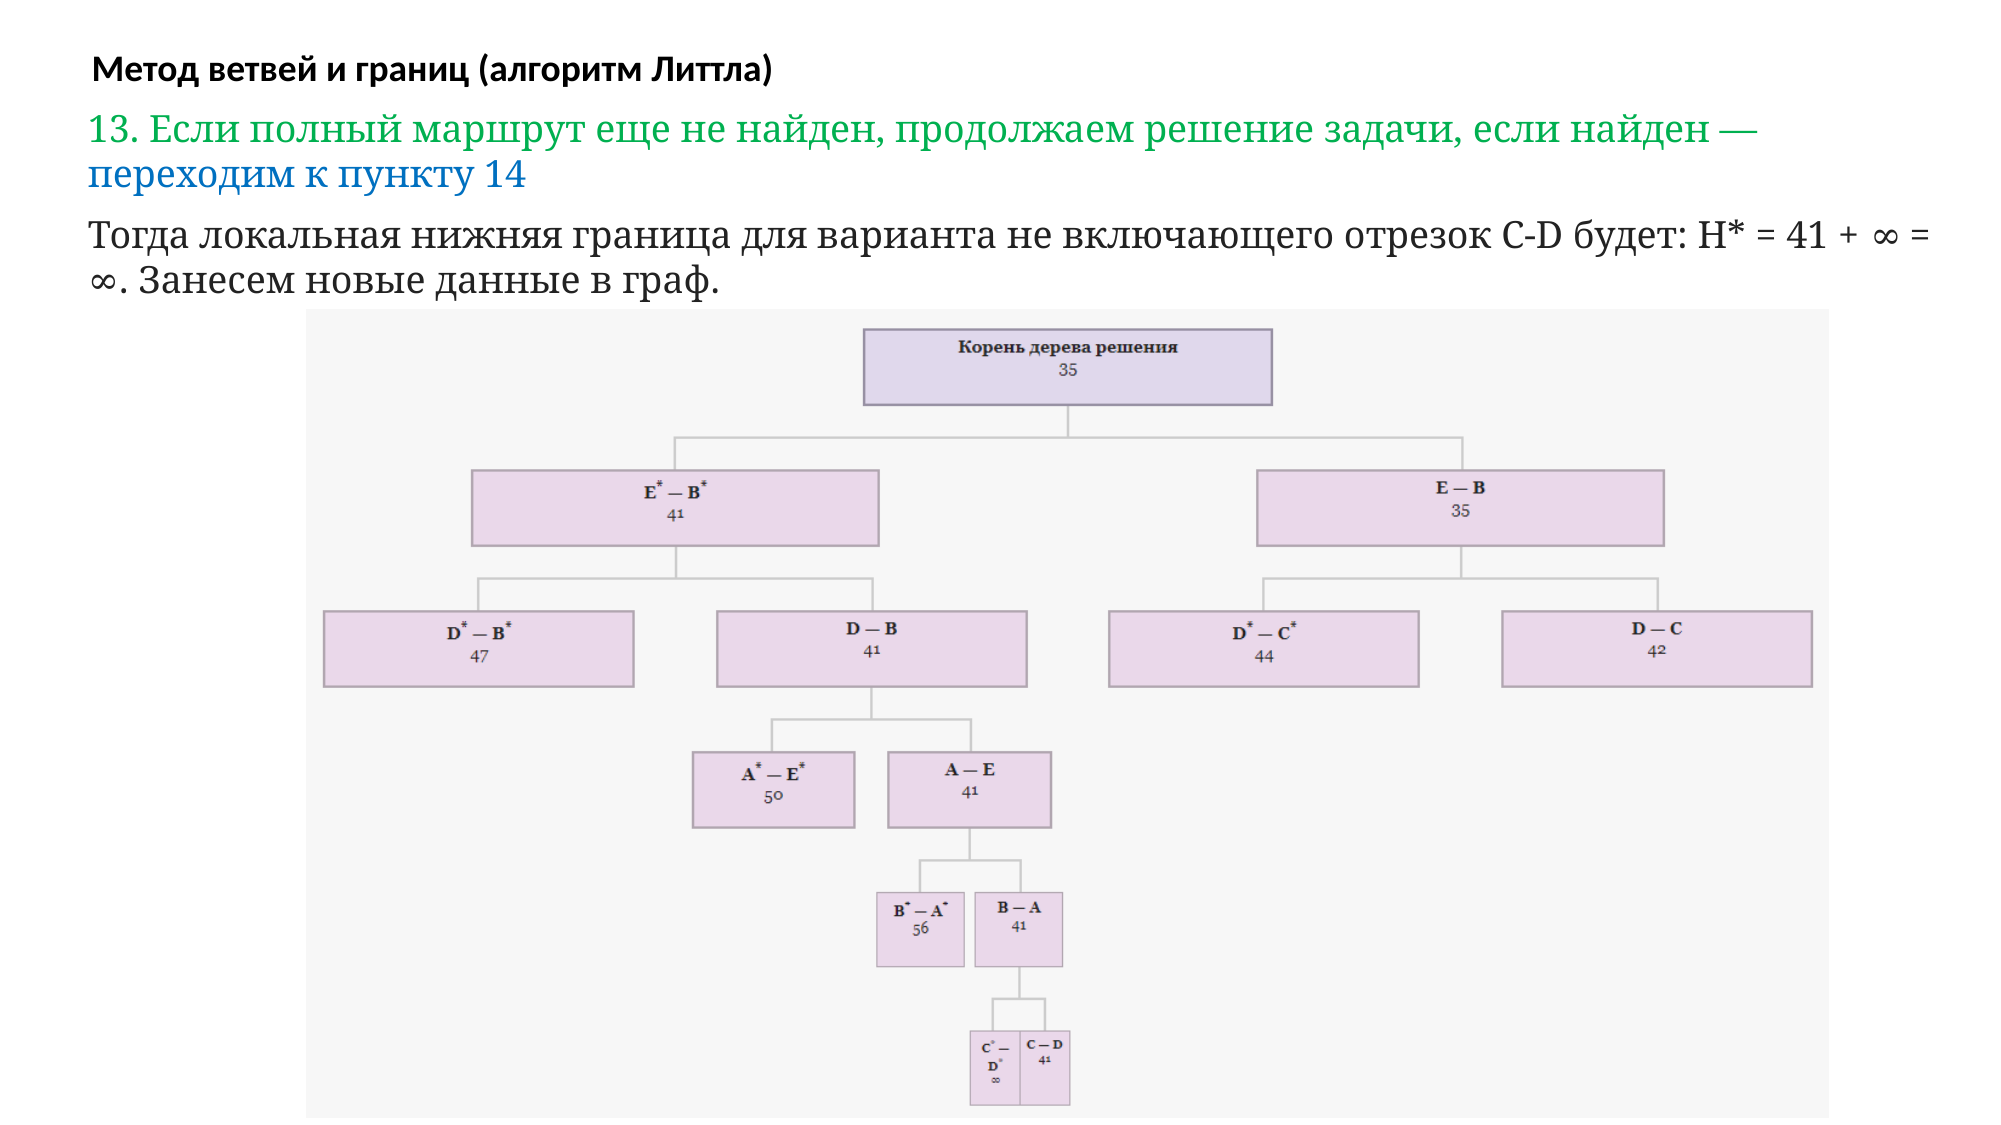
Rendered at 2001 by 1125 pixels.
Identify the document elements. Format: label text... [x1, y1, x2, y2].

text_box 13. Если полный маршрут еще не найден, продолжаем решение задачи, если найден — переходим к пункту 14 [73, 97, 1953, 203]
text_box Метод ветвей и границ (алгоритм Литтла) [0, 41, 889, 97]
text_box Тогда локальная нижняя граница для варианта не включающего отрезок C-D будет: H* = 41 + ∞ = ∞. Занесем новые данные в граф. [73, 203, 1962, 309]
picture [306, 309, 1829, 1118]
